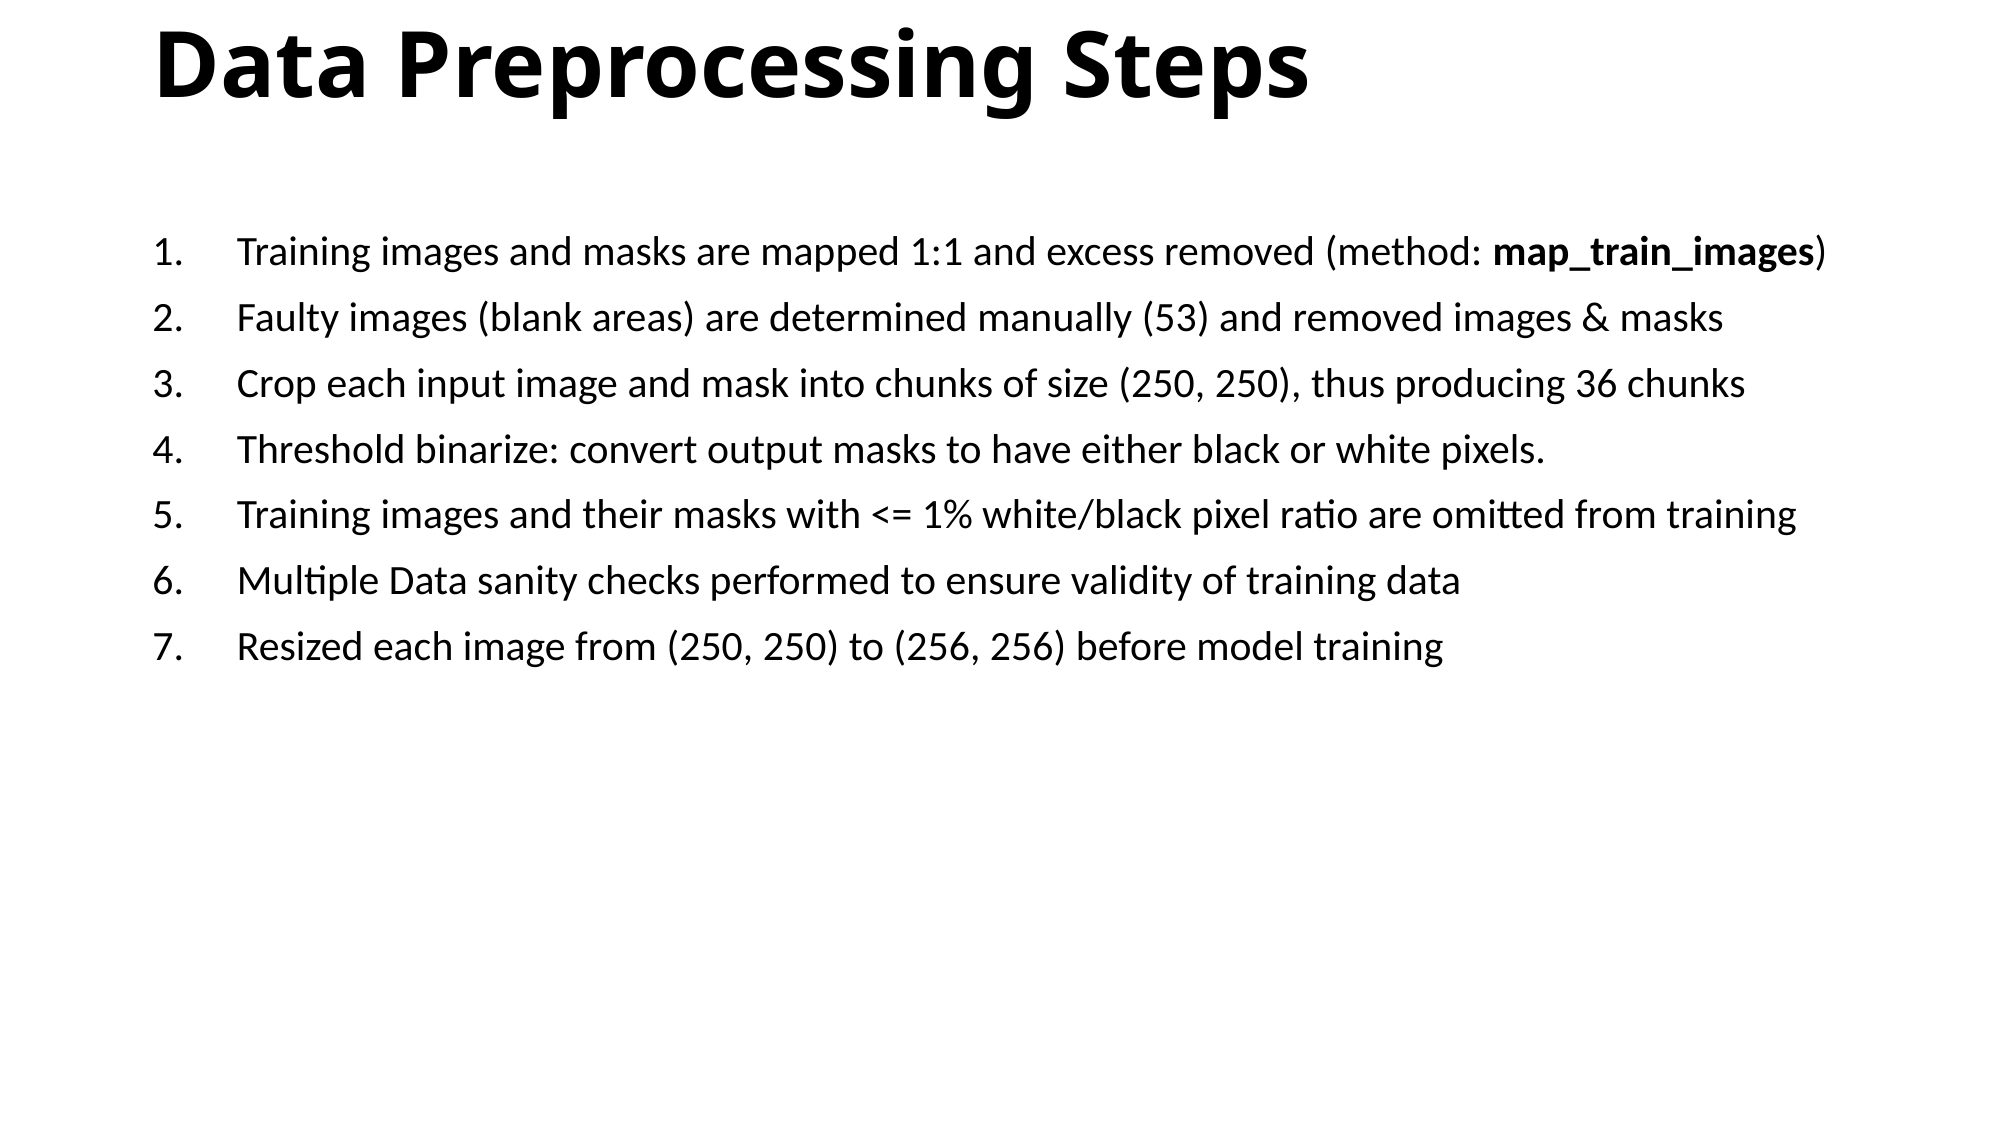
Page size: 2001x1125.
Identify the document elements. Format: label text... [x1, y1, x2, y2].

list Training images and masks are mapped 1:1 and excess removed (method: map_train_images) Faulty images (blank areas) are determined manually (53) and removed images & masks Crop each input image and mask into chunks of size (250, 250), thus producing 36 chunks Threshold binarize: convert output masks to have either black or white pixels. Training images and their masks with <= 1% white/black pixel ratio are omitted from training Multiple Data sanity checks performed to ensure validity of training data Resized each image from (250, 250) to (256, 256) before model training [137, 221, 1863, 1014]
text_box Data Preprocessing Steps [137, 0, 1863, 136]
